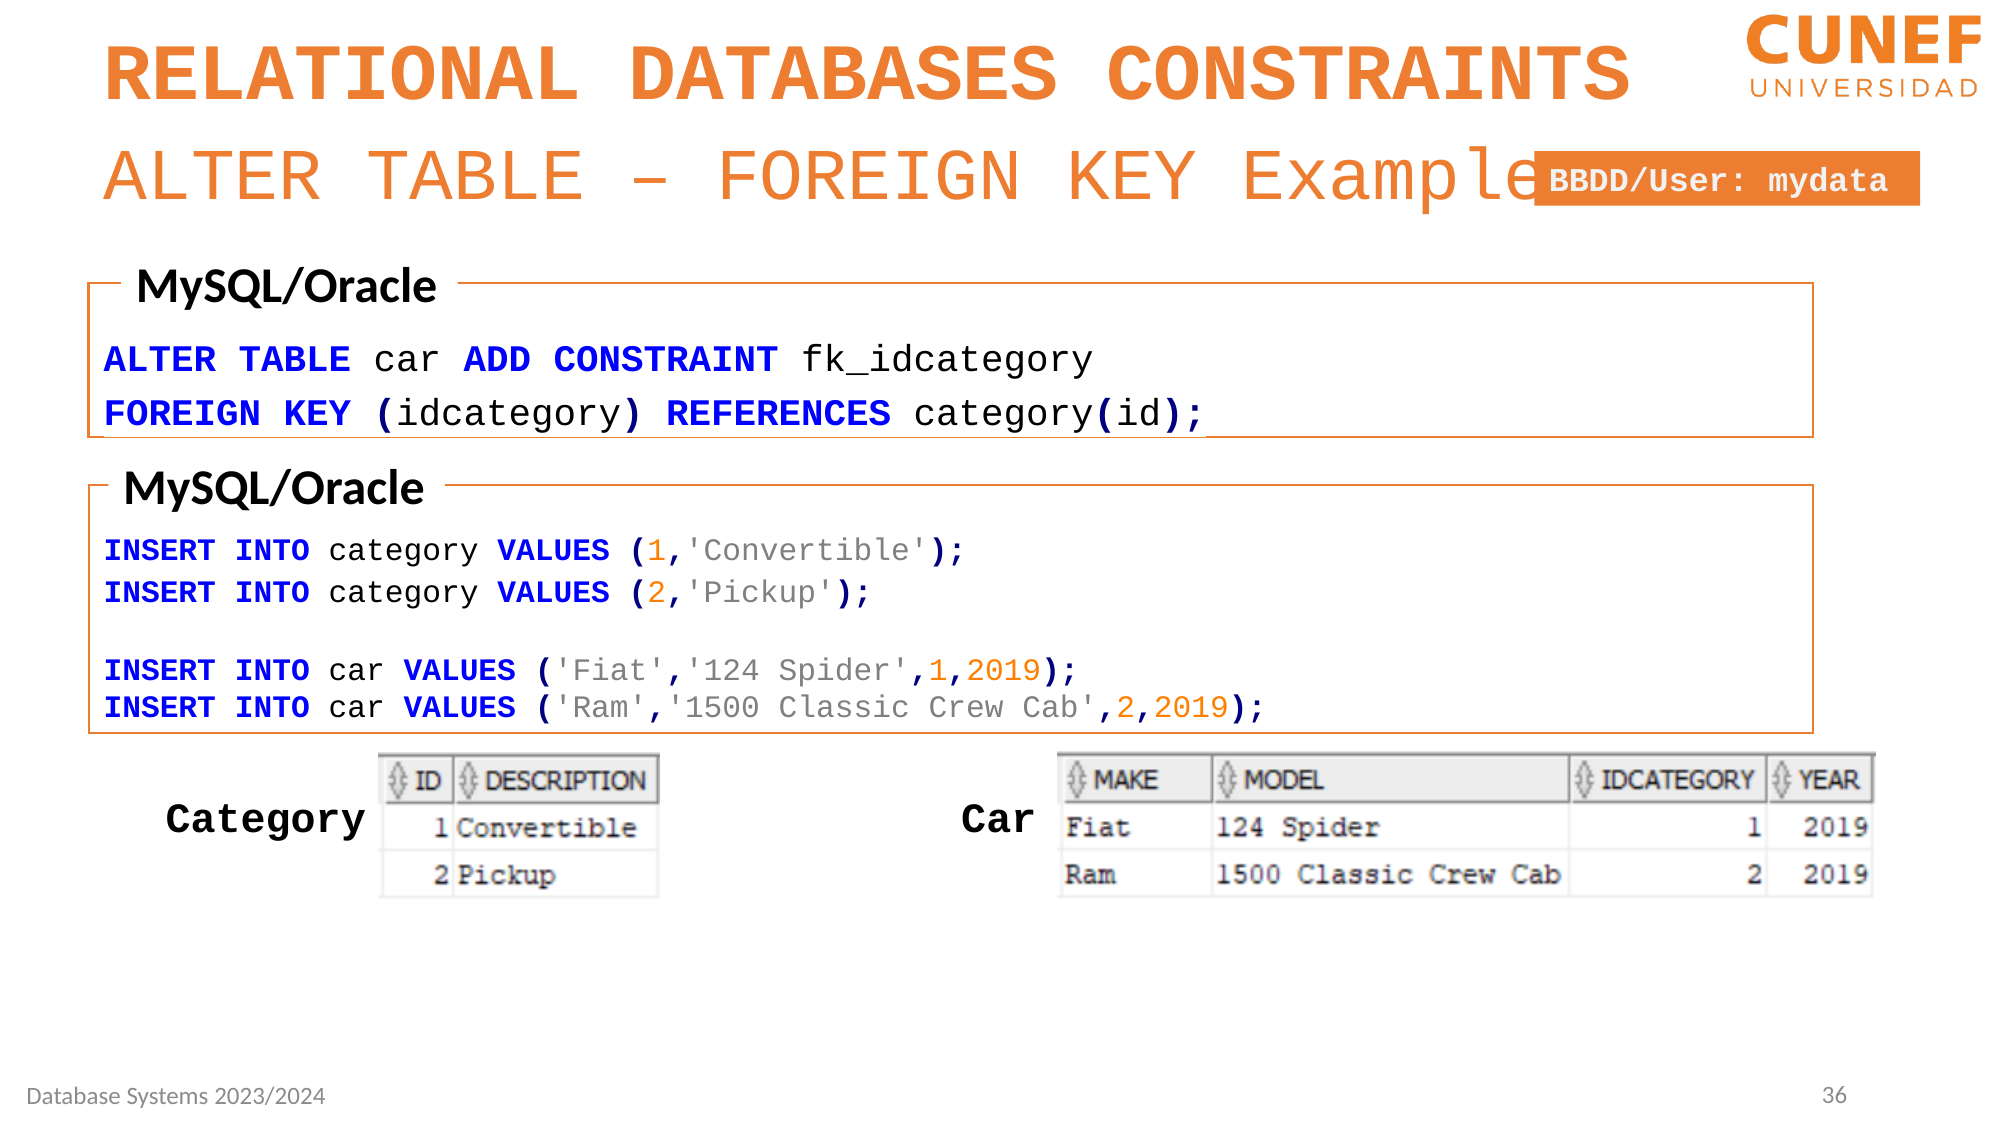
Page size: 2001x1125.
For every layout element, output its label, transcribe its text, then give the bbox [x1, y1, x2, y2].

picture [378, 752, 660, 901]
text_box Car [821, 783, 1057, 848]
slide_number 36 [1412, 1063, 1863, 1124]
text_box ALTER TABLE car ADD CONSTRAINT fk_idcategory FOREIGN KEY (idcategory) REFERENCES category(id); [87, 282, 1814, 438]
text_box MySQL/Oracle [108, 446, 445, 522]
text_box INSERT INTO category VALUES (1,'Convertible'); INSERT INTO category VALUES (2,'Pickup'); INSERT INTO car VALUES ('Fiat','124 Spider',1,2019); INSERT INTO car VALUES ('Ram','1500 Classic Crew Cab',2,2019); [88, 484, 1814, 734]
text_box MySQL/Oracle [121, 245, 458, 321]
picture [1057, 751, 1876, 899]
text_box BBDD/User: mydata [1534, 151, 1921, 206]
picture [1744, 12, 1981, 97]
text_box Category [88, 783, 378, 849]
text_box ALTER TABLE – FOREIGN KEY Example [88, 124, 1847, 228]
text_box RELATIONAL DATABASES CONSTRAINTS [88, 22, 1847, 124]
footer Database Systems 2023/2024 [0, 1065, 353, 1125]
